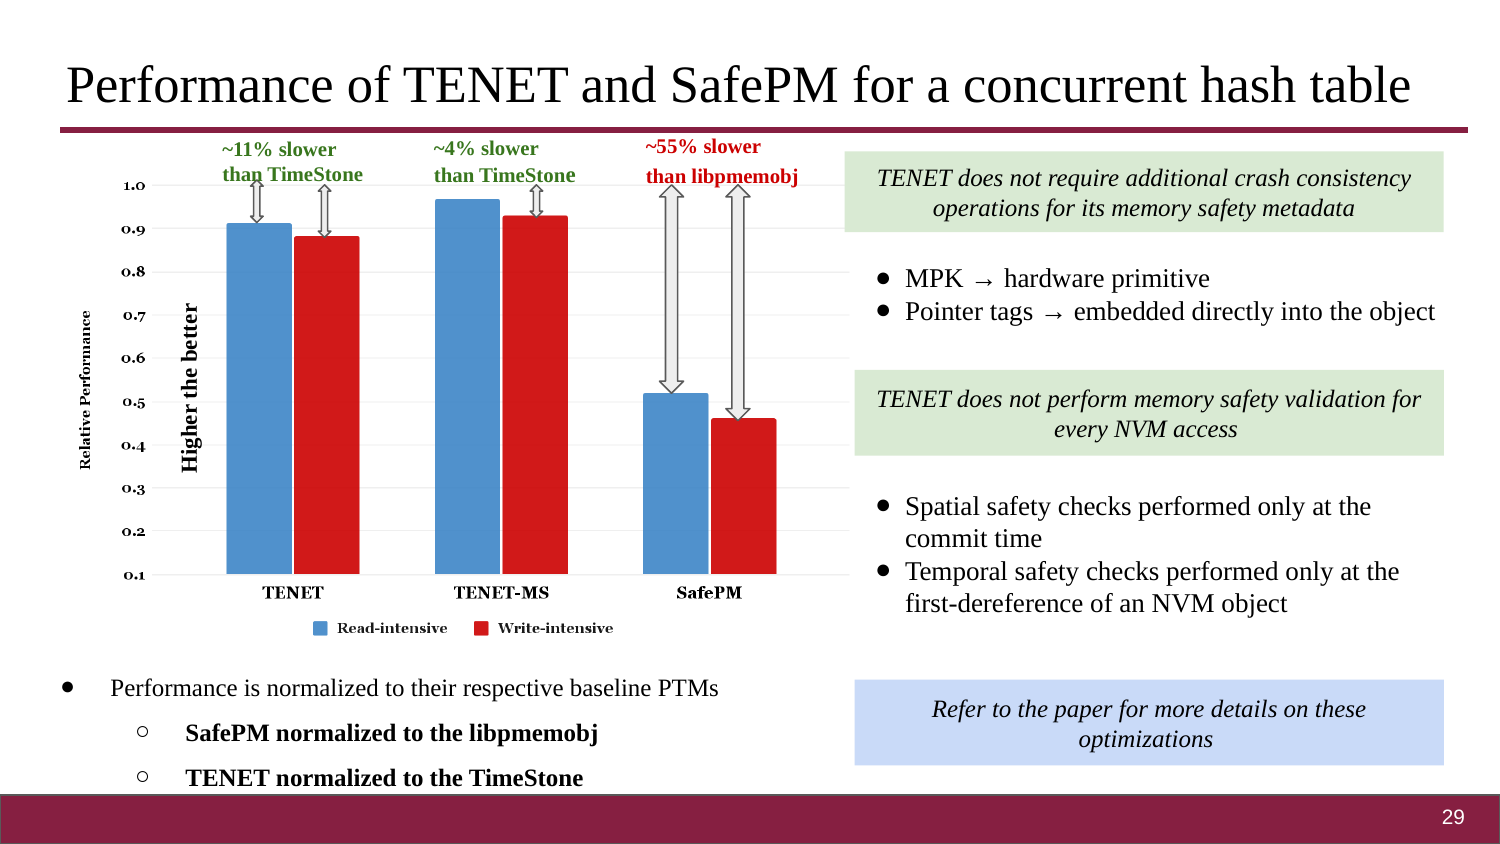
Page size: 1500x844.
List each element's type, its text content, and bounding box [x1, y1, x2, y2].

title Performance of TENET and SafePM for a concurrent hash table [51, 35, 1449, 130]
text_box ~4% slower than TimeStone [419, 119, 654, 149]
text_box TENET does not perform memory safety validation for every NVM access [879, 369, 1444, 456]
slide_number ‹#› [1389, 784, 1480, 844]
text_box MPK → hardware primitive Pointer tags → embedded directly into the object [879, 245, 1473, 341]
text_box TENET does not require additional crash consistency operations for its memory safety metadata [876, 151, 1444, 233]
text_box ~11% slower than TimeStone [207, 120, 419, 149]
text_box Refer to the paper for more details on these optimizations [854, 679, 1444, 766]
text_box Performance is normalized to their respective baseline PTMs SafePM normalized to the libpmemobj TENET normalized to the TimeStone [20, 641, 848, 807]
picture [50, 151, 875, 663]
text_box ~55% slower than libpmemobj [630, 118, 866, 149]
text_box Spatial safety checks performed only at the commit time Temporal safety checks performed only at the first-dereference of an NVM object [879, 473, 1473, 634]
